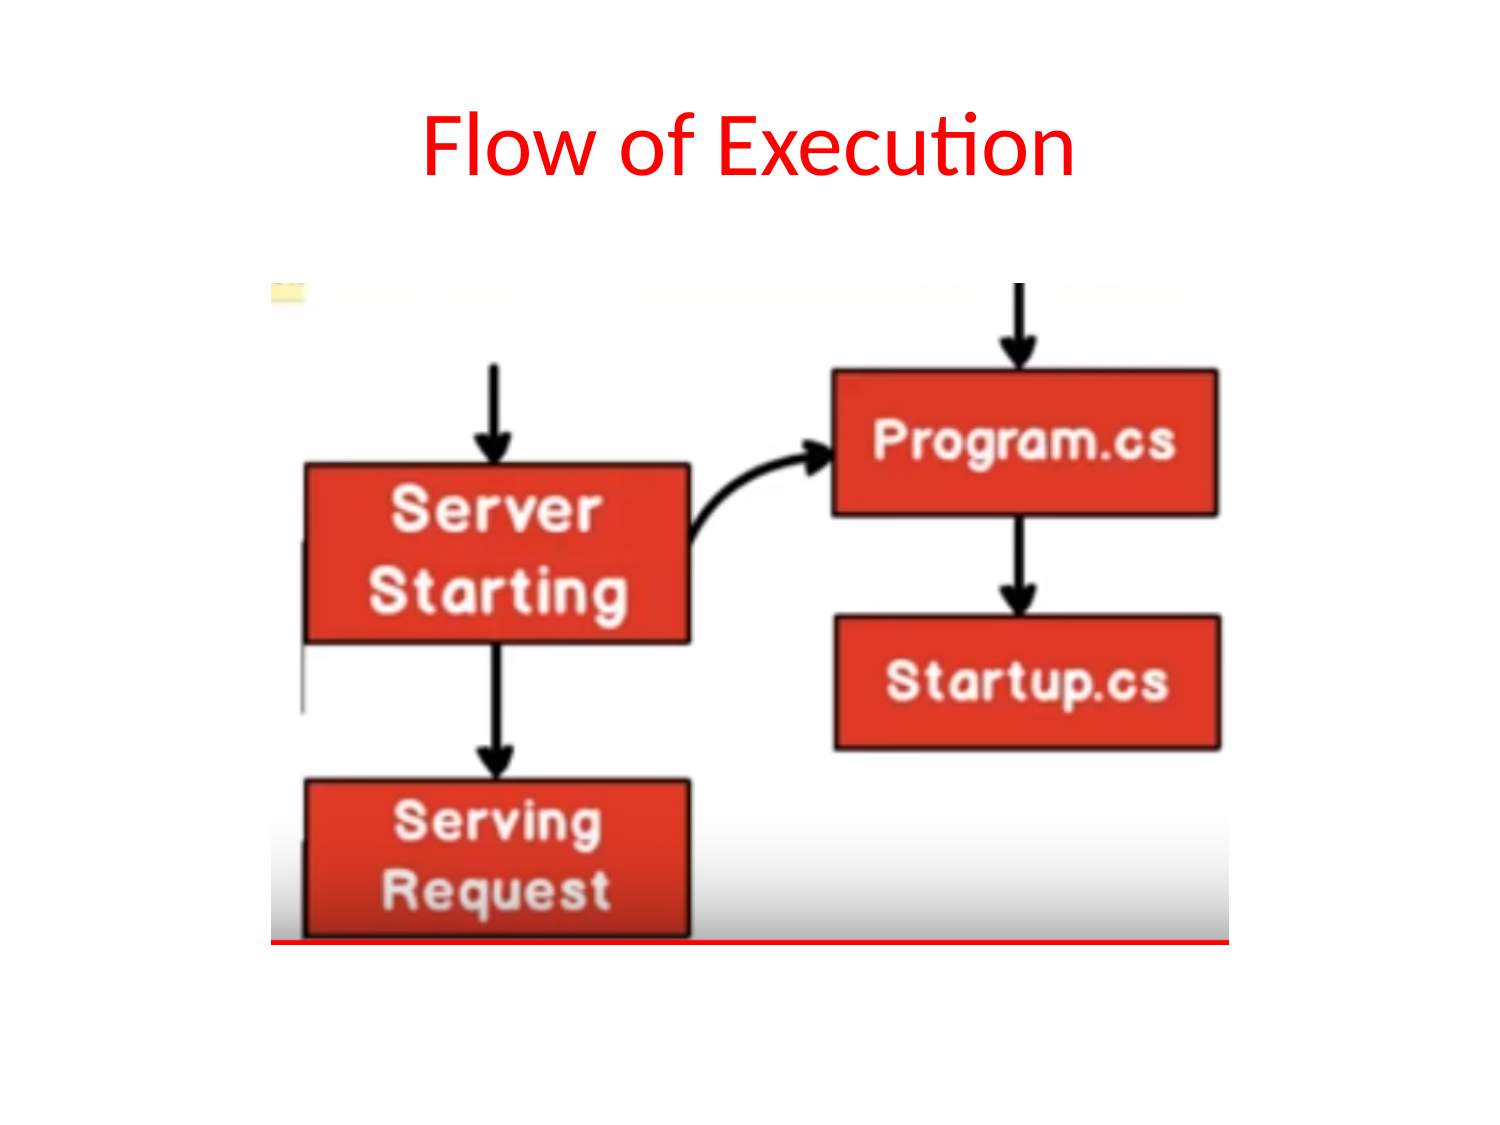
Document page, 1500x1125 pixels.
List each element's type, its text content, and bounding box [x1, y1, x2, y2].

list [271, 283, 1229, 945]
title Flow of Execution [75, 45, 1425, 233]
